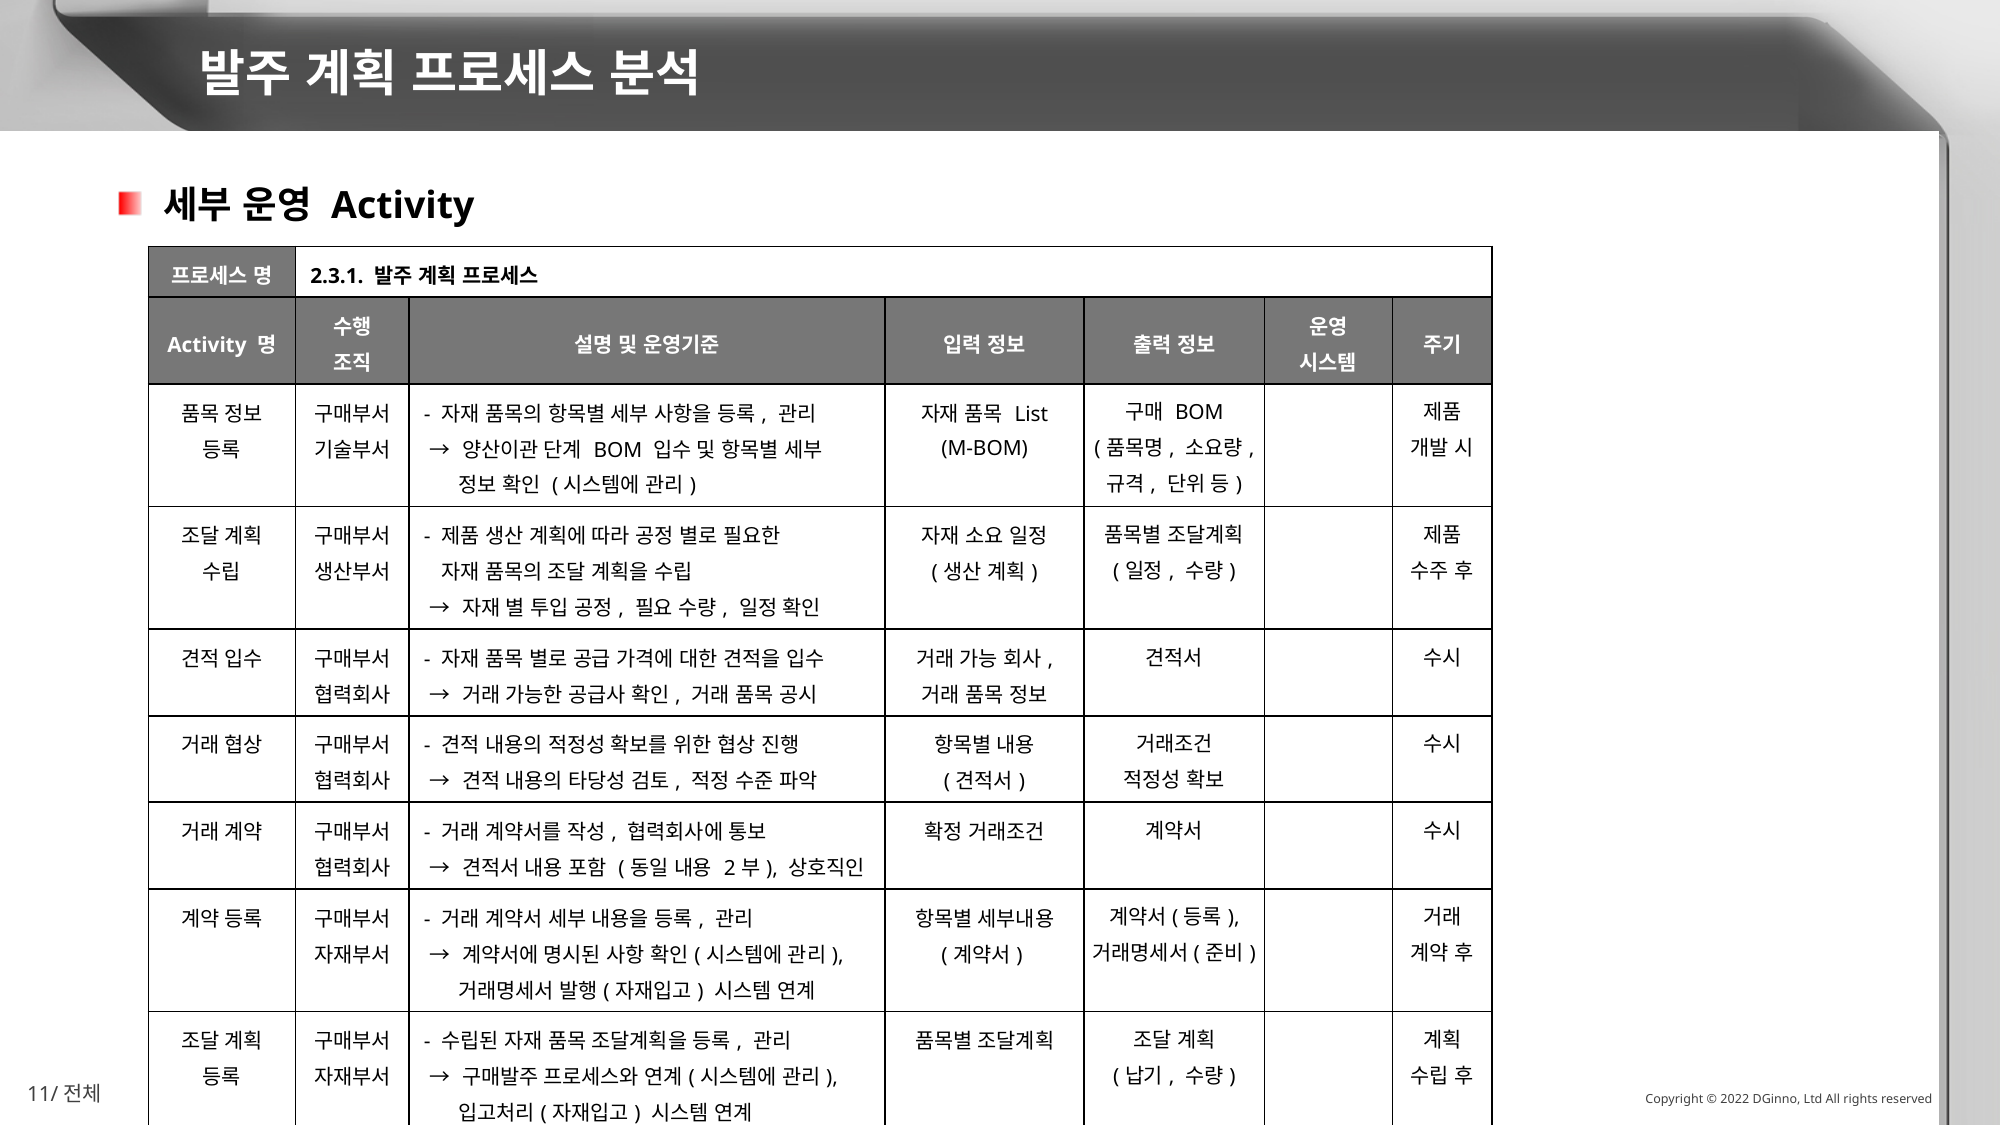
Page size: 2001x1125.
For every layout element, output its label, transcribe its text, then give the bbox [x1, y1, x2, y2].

table_cell [1265, 385, 1392, 506]
picture [0, 0, 2000, 1125]
table_cell 설명 및 운영기준 [410, 298, 884, 383]
table_cell [1265, 890, 1392, 1011]
table_cell - 수립된 자재 품목 조달계획을 등록, 관리 → 구매발주 프로세스와 연계(시스템에 관리), 입고처리(자재입고) 시스템 연계 [410, 1012, 884, 1125]
table_cell 견적서 [1085, 630, 1264, 715]
table_cell 품목별 조달계획 [886, 1012, 1083, 1125]
table_cell 입력 정보 [886, 298, 1083, 383]
table_cell 거래 협상 [149, 717, 295, 801]
table_cell 구매부서 협력회사 [296, 717, 408, 801]
table_header 프로세스 명 [149, 247, 295, 296]
table_cell 자재 품목 List (M-BOM) [886, 385, 1083, 506]
table_cell 구매부서 기술부서 [296, 385, 408, 506]
table_cell Activity 명 [149, 298, 295, 383]
table_cell 항목별 세부내용 (계약서) [886, 890, 1083, 1011]
table_cell 구매부서 협력회사 [296, 630, 408, 715]
table_cell 계약서(등록), 거래명세서(준비) [1085, 890, 1264, 1011]
table_cell 구매부서 생산부서 [296, 507, 408, 628]
table_cell 구매부서 자재부서 [296, 890, 408, 1011]
table_cell 거래 가능 회사, 거래 품목 정보 [886, 630, 1083, 715]
table_cell 항목별 내용 (견적서) [886, 717, 1083, 801]
table_cell 거래 계약 [149, 803, 295, 888]
picture [117, 190, 144, 218]
table_cell [1265, 507, 1392, 628]
table_cell [1265, 717, 1392, 801]
table_cell 조달 계획 등록 [149, 1012, 295, 1125]
table_cell - 견적 내용의 적정성 확보를 위한 협상 진행 → 견적 내용의 타당성 검토, 적정 수준 파악 [410, 717, 884, 801]
table_cell [1265, 803, 1392, 888]
table_cell 거래조건 적정성 확보 [1085, 717, 1264, 801]
table_cell - 제품 생산 계획에 따라 공정 별로 필요한 자재 품목의 조달 계획을 수립 → 자재 별 투입 공정, 필요 수량, 일정 확인 [410, 507, 884, 628]
table_cell 구매부서 협력회사 [296, 803, 408, 888]
table_cell 구매 BOM (품목명, 소요량, 규격, 단위 등) [1085, 385, 1264, 506]
table_cell 구매부서 자재부서 [296, 1012, 408, 1125]
table_cell 자재 소요 일정 (생산 계획) [886, 507, 1083, 628]
table_cell 주기 [1393, 298, 1491, 383]
table_cell 계획 수립 후 [1393, 1012, 1491, 1125]
table_cell 운영 시스템 [1265, 298, 1392, 383]
table_cell 제품 개발 시 [1393, 385, 1491, 506]
table_cell 수시 [1393, 717, 1491, 801]
table_cell 제품 수주 후 [1393, 507, 1491, 628]
table_cell 품목 정보 등록 [149, 385, 295, 506]
table_cell 출력 정보 [1085, 298, 1264, 383]
table_cell [1265, 630, 1392, 715]
table_cell - 거래 계약서를 작성, 협력회사에 통보 → 견적서 내용 포함 (동일 내용 2부), 상호직인 [410, 803, 884, 888]
table_cell 확정 거래조건 [886, 803, 1083, 888]
table_cell 수행 조직 [296, 298, 408, 383]
table_cell - 거래 계약서 세부 내용을 등록, 관리 → 계약서에 명시된 사항 확인(시스템에 관리), 거래명세서 발행(자재입고) 시스템 연계 [410, 890, 884, 1011]
table_cell 견적 입수 [149, 630, 295, 715]
table_cell 거래 계약 후 [1393, 890, 1491, 1011]
table_cell 수시 [1393, 803, 1491, 888]
table_cell - 자재 품목의 항목별 세부 사항을 등록, 관리 → 양산이관 단계 BOM 입수 및 항목별 세부 정보 확인 (시스템에 관리) [410, 385, 884, 506]
table_cell 조달 계획 수립 [149, 507, 295, 628]
table_cell 계약 등록 [149, 890, 295, 1011]
list 발주 계획 프로세스 분석 [184, 25, 1816, 124]
table_header 2.3.1. 발주 계획 프로세스 [296, 247, 1491, 296]
table_cell 조달 계획 (납기, 수량) [1085, 1012, 1264, 1125]
table_cell 계약서 [1085, 803, 1264, 888]
table_cell 품목별 조달계획 (일정, 수량) [1085, 507, 1264, 628]
table_cell 수시 [1393, 630, 1491, 715]
table_cell - 자재 품목 별로 공급 가격에 대한 견적을 입수 → 거래 가능한 공급사 확인, 거래 품목 공시 [410, 630, 884, 715]
table_cell [1265, 1012, 1392, 1125]
text_box 세부 운영 Activity [102, 165, 1463, 234]
